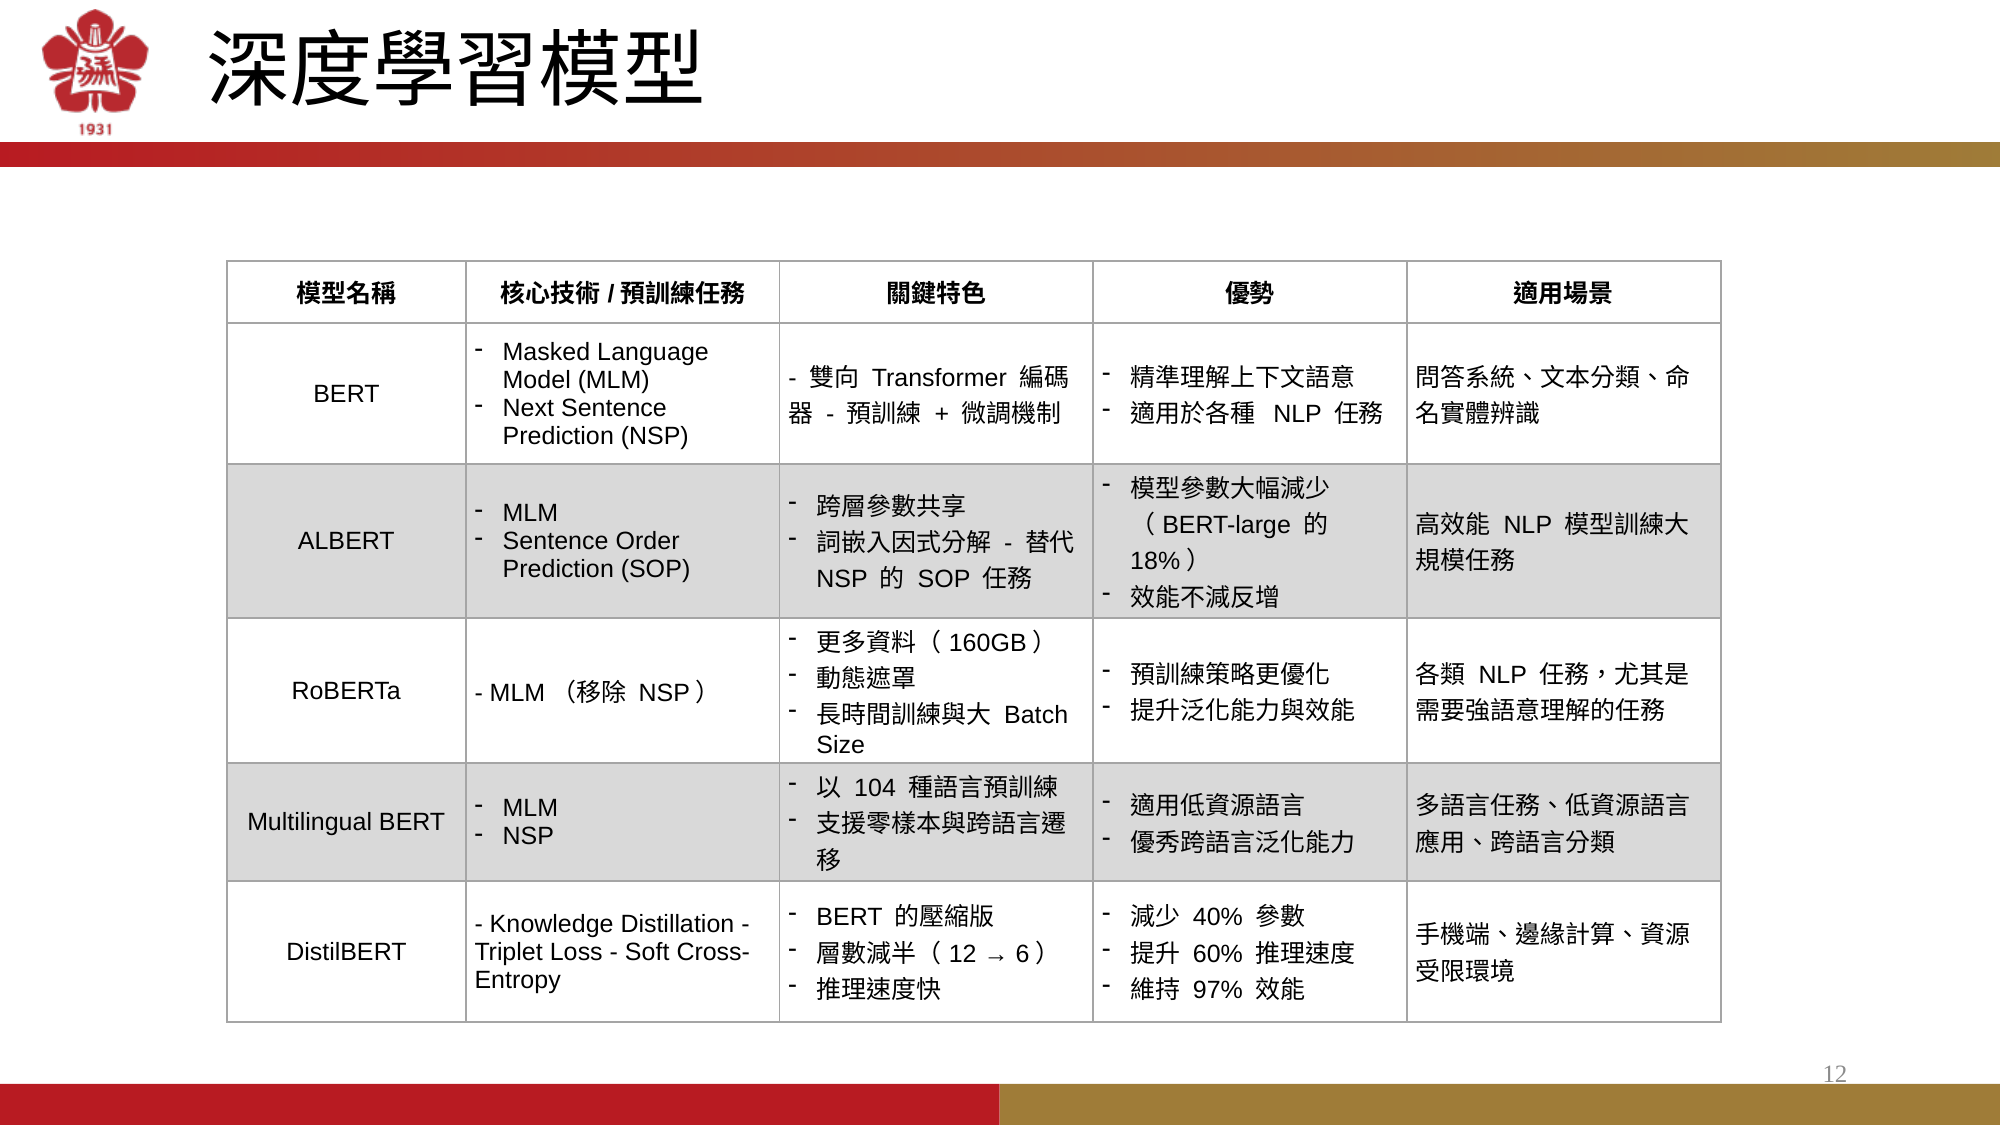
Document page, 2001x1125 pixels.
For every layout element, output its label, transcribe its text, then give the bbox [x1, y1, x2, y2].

table_header 核心技術/預訓練任務 [467, 262, 779, 322]
table_cell - MLM（移除 NSP） [467, 619, 779, 762]
slide_number 12 [1412, 1042, 1863, 1103]
table_cell 手機端、邊緣計算、資源受限環境 [1408, 882, 1720, 1021]
table_cell - 雙向 Transformer 編碼器 - 預訓練 + 微調機制 [780, 324, 1092, 463]
table_cell MLM Sentence Order Prediction (SOP) [467, 465, 779, 617]
table_cell 更多資料（160GB） 動態遮罩 長時間訓練與大 Batch Size [780, 619, 1092, 762]
table_cell DistilBERT [228, 882, 465, 1021]
table_cell 適用低資源語言 優秀跨語言泛化能力 [1094, 764, 1406, 880]
table_cell 多語言任務、低資源語言應用、跨語言分類 [1408, 764, 1720, 880]
table_cell 跨層參數共享 詞嵌入因式分解 - 替代 NSP 的 SOP 任務 [780, 465, 1092, 617]
table_cell 高效能 NLP 模型訓練大規模任務 [1408, 465, 1720, 617]
table_cell BERT [228, 324, 465, 463]
table_cell 預訓練策略更優化 提升泛化能力與效能 [1094, 619, 1406, 762]
title 深度學習模型 [191, 0, 1916, 146]
table_cell 各類 NLP 任務，尤其是需要強語意理解的任務 [1408, 619, 1720, 762]
table_cell - Knowledge Distillation - Triplet Loss - Soft Cross-Entropy [467, 882, 779, 1021]
picture [41, 9, 150, 136]
table_cell 減少 40% 參數 提升 60% 推理速度 維持 97% 效能 [1094, 882, 1406, 1021]
table_cell BERT 的壓縮版 層數減半（12 → 6） 推理速度快 [780, 882, 1092, 1021]
table_cell 精準理解上下文語意 適用於各種 NLP 任務 [1094, 324, 1406, 463]
table_cell 模型參數大幅減少（BERT-large 的 18%） 效能不減反增 [1094, 465, 1406, 617]
table_cell 問答系統、文本分類、命名實體辨識 [1408, 324, 1720, 463]
table_header 優勢 [1094, 262, 1406, 322]
table_cell Masked Language Model (MLM) Next Sentence Prediction (NSP) [467, 324, 779, 463]
table_cell Multilingual BERT [228, 764, 465, 880]
table_cell ALBERT [228, 465, 465, 617]
table_header 關鍵特色 [780, 262, 1092, 322]
table_header 模型名稱 [228, 262, 465, 322]
table_header 適用場景 [1408, 262, 1720, 322]
table_cell 以 104 種語言預訓練 支援零樣本與跨語言遷移 [780, 764, 1092, 880]
table_cell RoBERTa [228, 619, 465, 762]
table_cell MLM NSP [467, 764, 779, 880]
